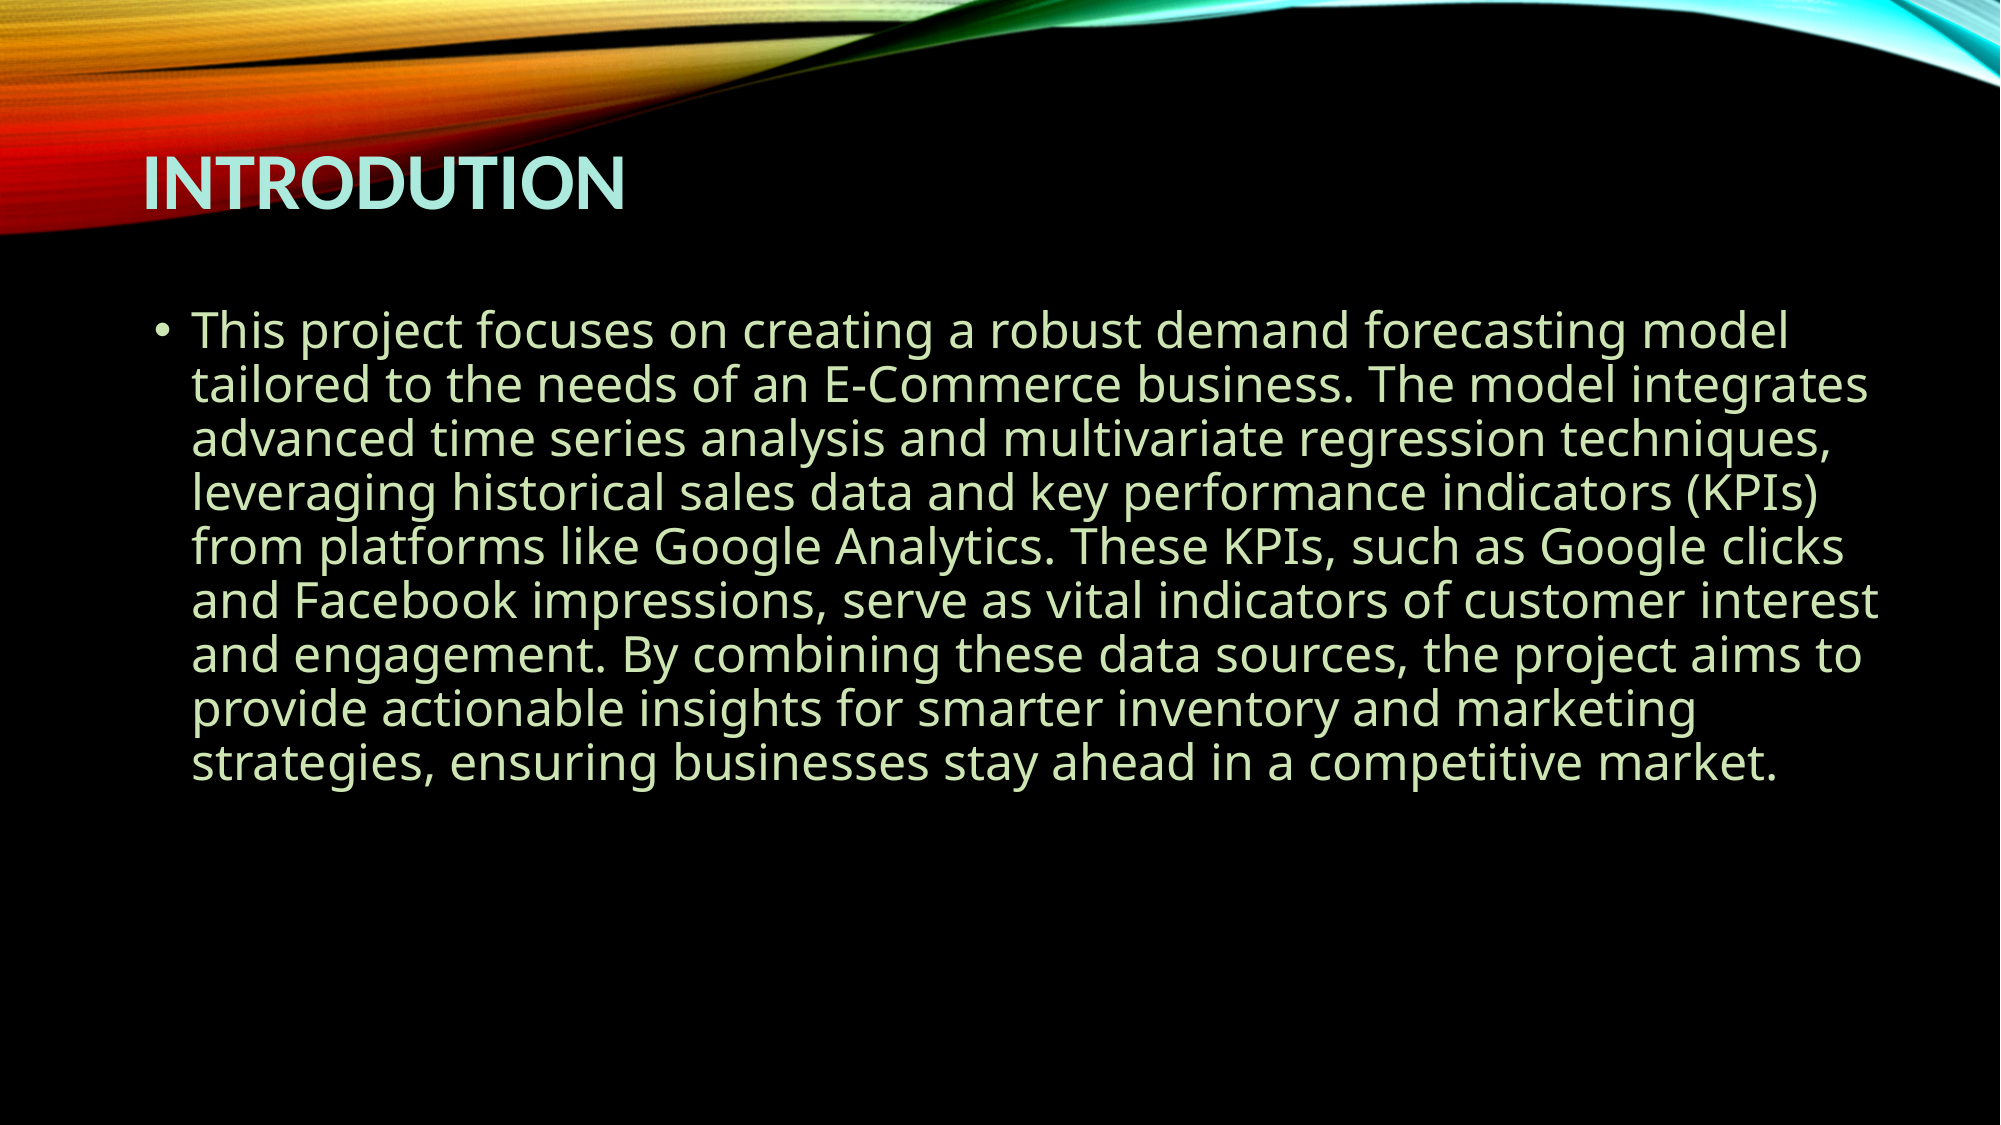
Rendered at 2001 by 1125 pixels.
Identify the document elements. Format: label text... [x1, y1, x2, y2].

picture [0, 0, 2000, 237]
title INTRODUTION [112, 125, 644, 338]
list This project focuses on creating a robust demand forecasting model tailored to the needs of an E-Commerce business. The model integrates advanced time series analysis and multivariate regression techniques, leveraging historical sales data and key performance indicators (KPIs) from platforms like Google Analytics. These KPIs, such as Google clicks and Facebook impressions, serve as vital indicators of customer interest and engagement. By combining these data sources, the project aims to provide actionable insights for smarter inventory and marketing strategies, ensuring businesses stay ahead in a competitive market. [138, 298, 1914, 959]
